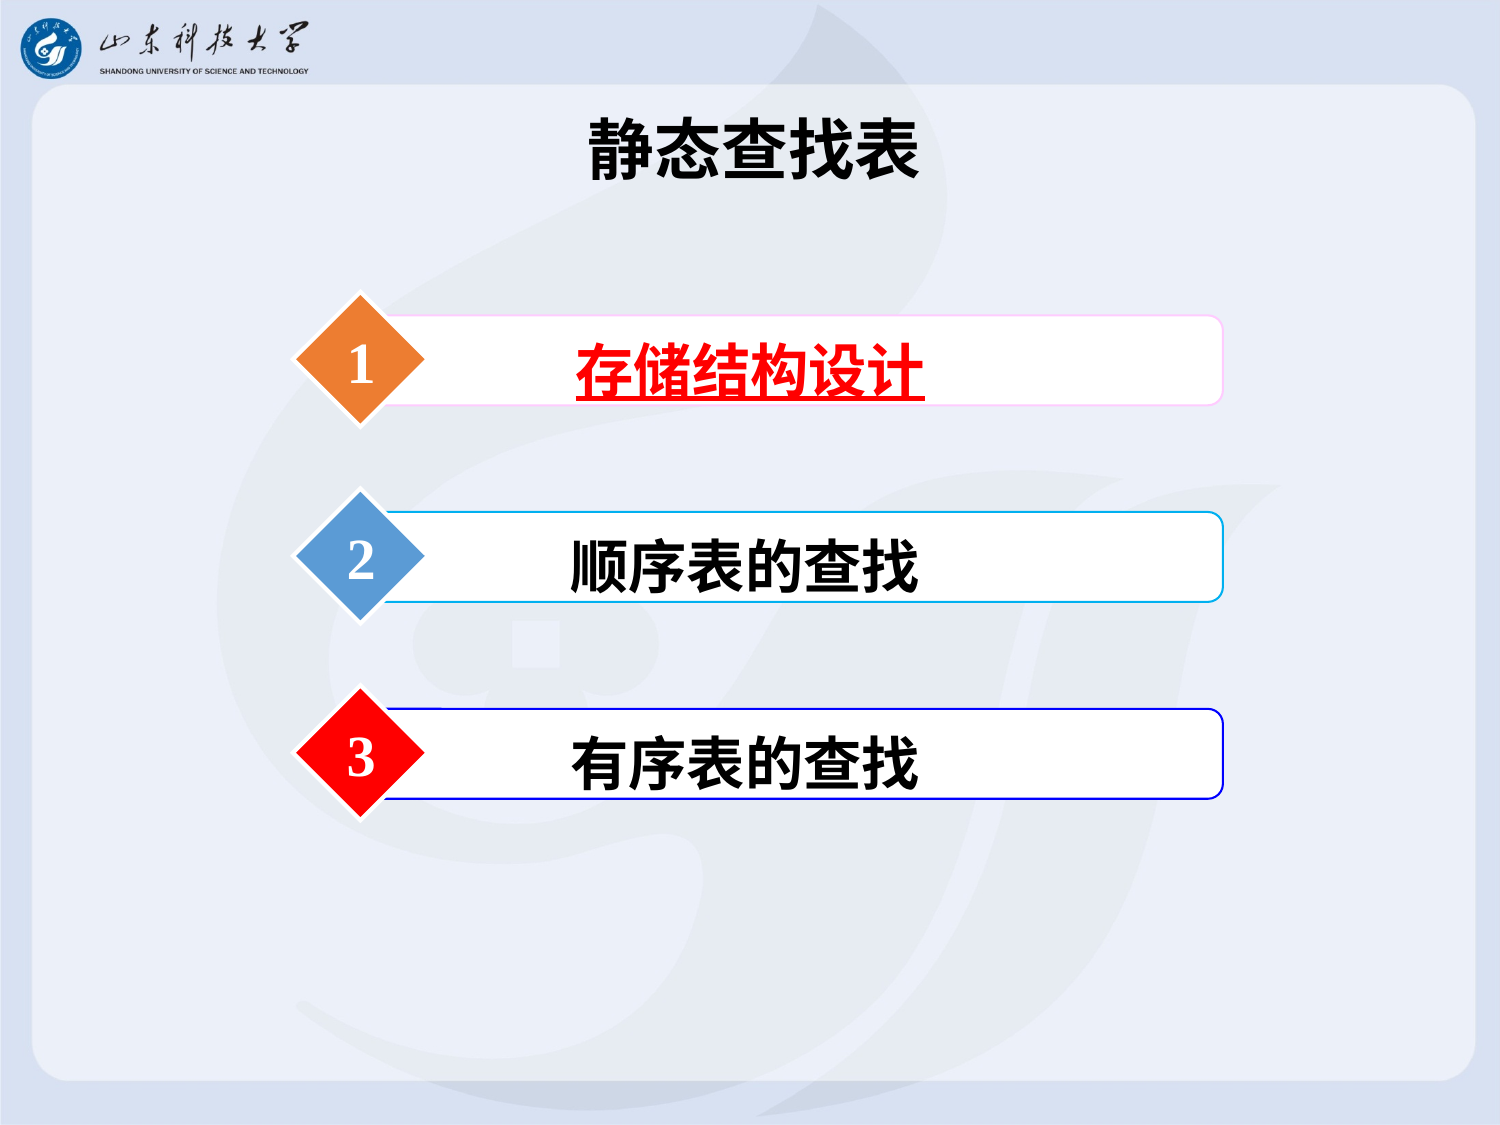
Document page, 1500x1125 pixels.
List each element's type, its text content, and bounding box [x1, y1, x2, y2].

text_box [292, 291, 1223, 427]
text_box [292, 488, 1223, 624]
picture [0, 0, 1500, 1125]
title 静态查找表 [37, 93, 1473, 214]
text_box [292, 685, 1223, 821]
